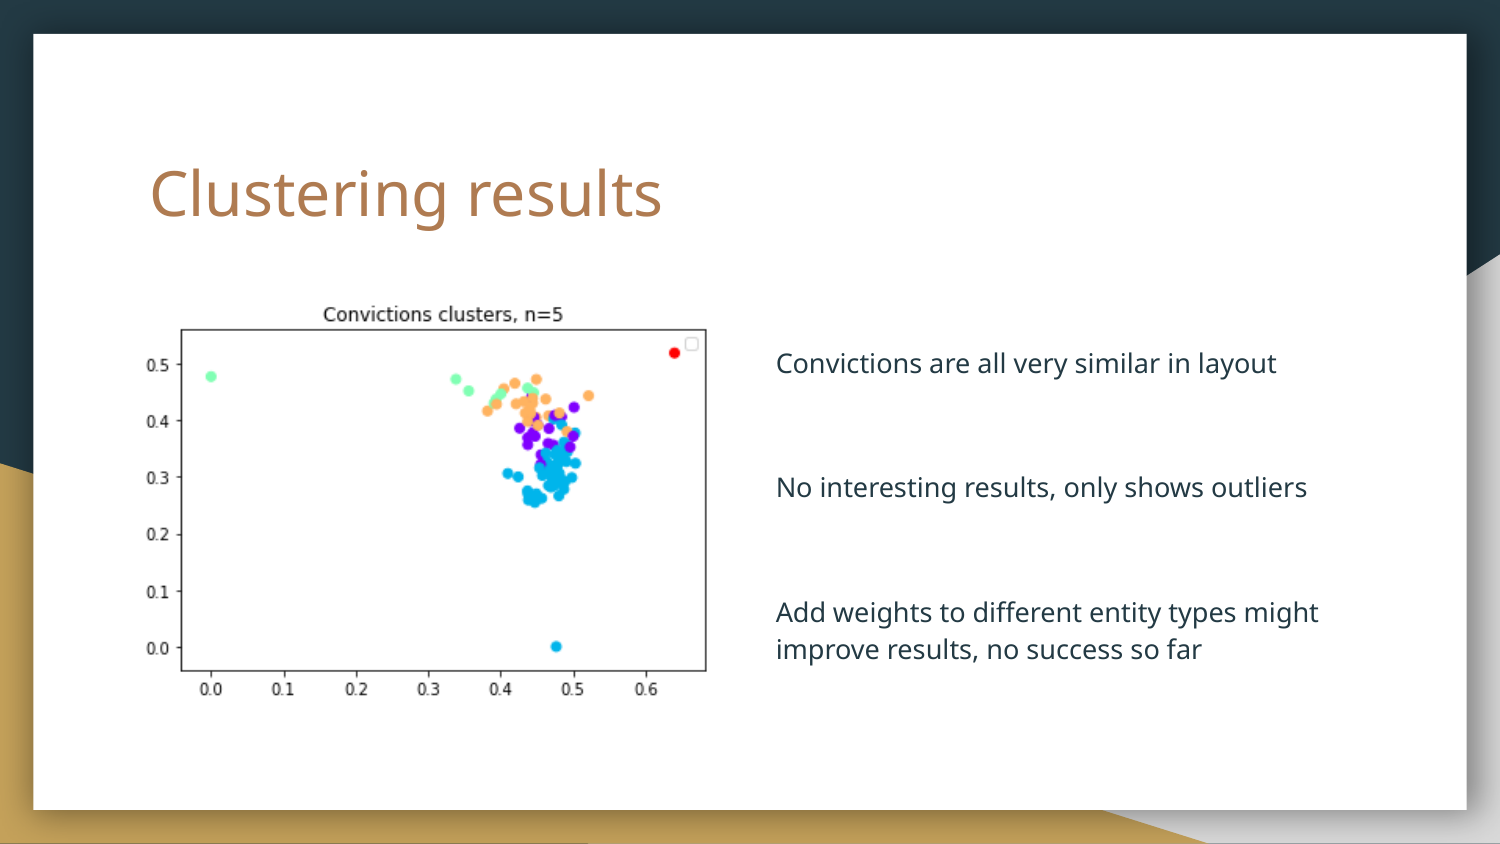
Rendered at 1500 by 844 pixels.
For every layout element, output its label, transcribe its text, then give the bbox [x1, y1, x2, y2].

title Clustering results [134, 138, 1366, 296]
picture [134, 295, 721, 709]
list Convictions are all very similar in layout No interesting results, only shows outliers Add weights to different entity types might improve results, no success so far [760, 326, 1366, 729]
